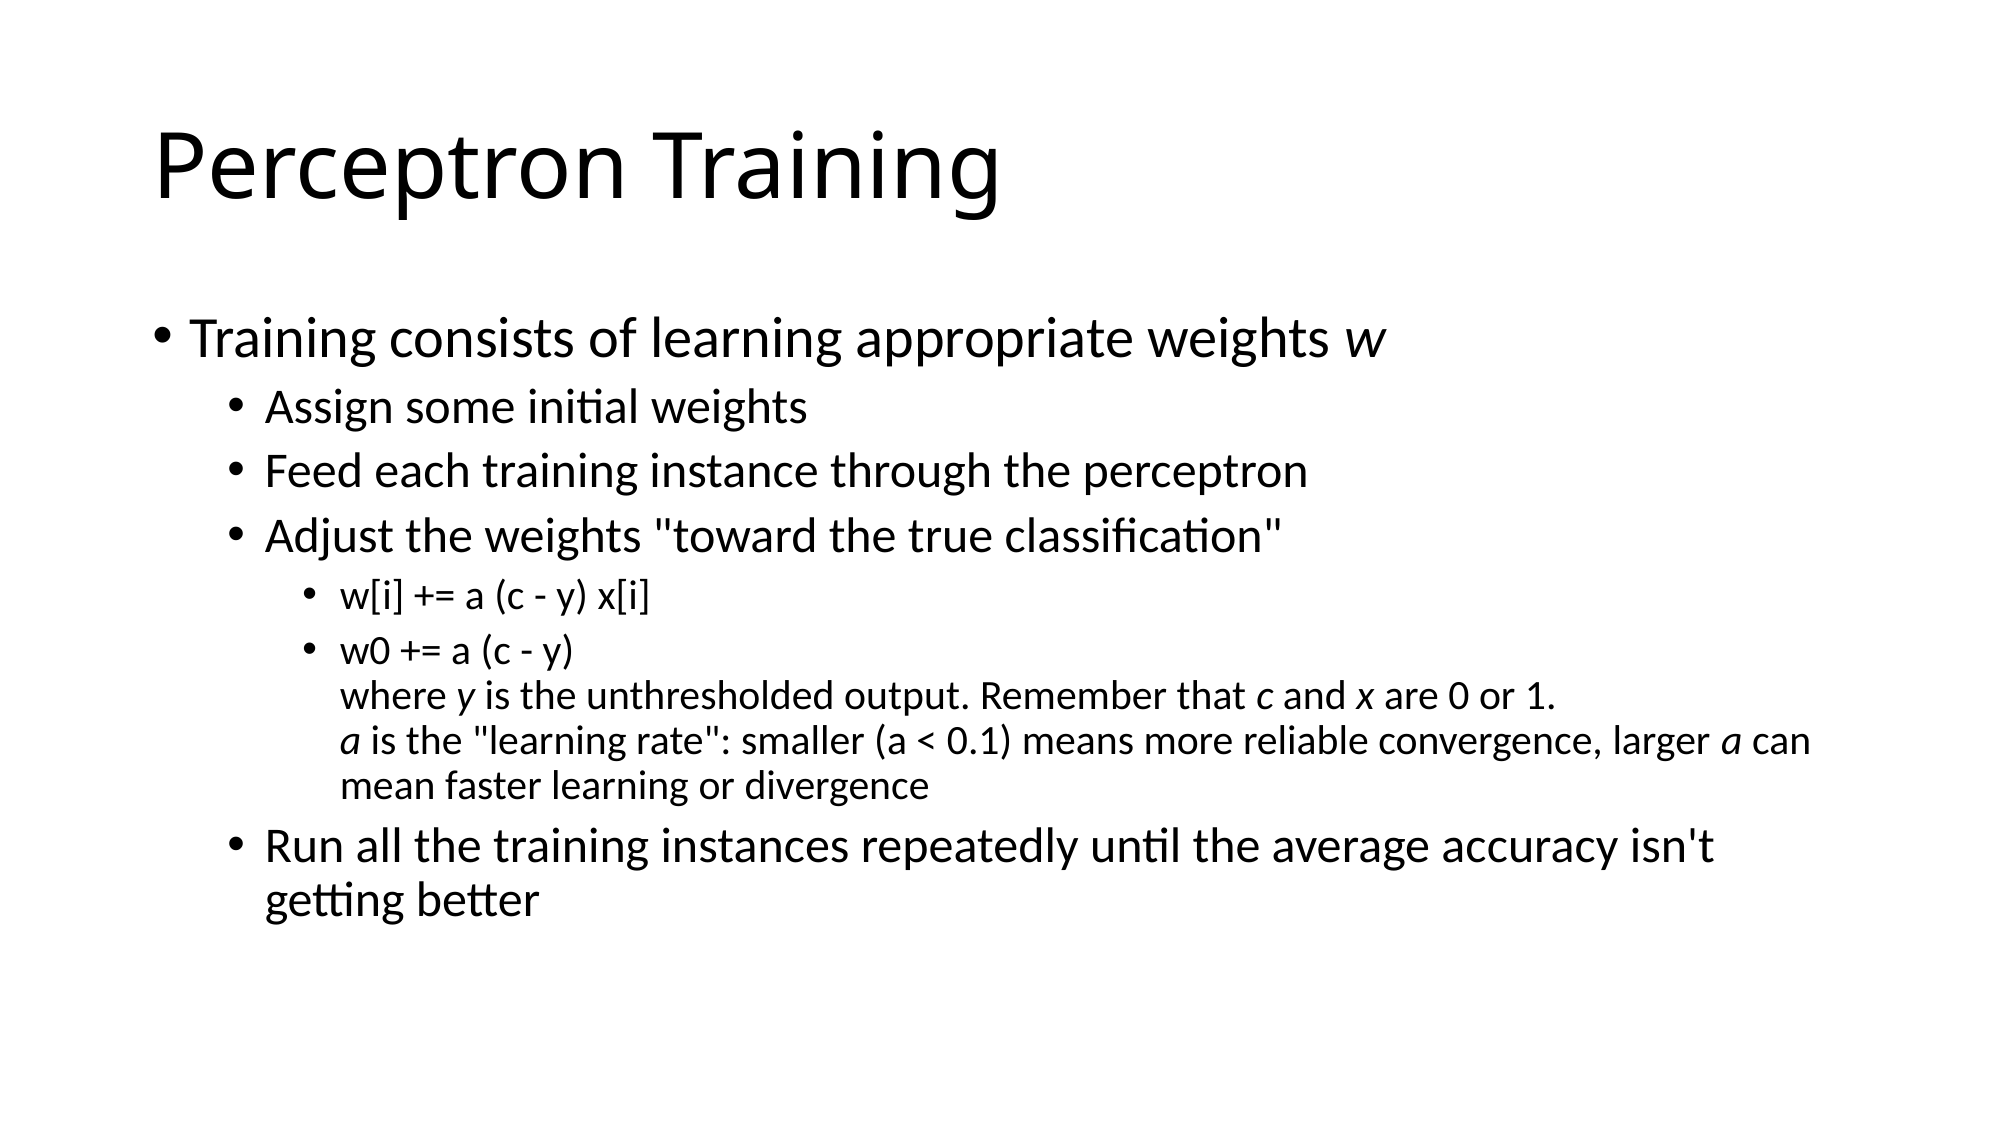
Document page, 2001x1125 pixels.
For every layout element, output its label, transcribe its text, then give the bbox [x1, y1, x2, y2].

list Training consists of learning appropriate weights w Assign some initial weights Feed each training instance through the perceptron Adjust the weights "toward the true classification" w[i] += a (c - y) x[i] w0 += a (c - y) where y is the unthresholded output. Remember that c and x are 0 or 1. a is the "learning rate": smaller (a < 0.1) means more reliable convergence, larger a can mean faster learning or divergence Run all the training instances repeatedly until the average accuracy isn't getting better [137, 299, 1863, 1014]
title Perceptron Training [137, 59, 1863, 278]
